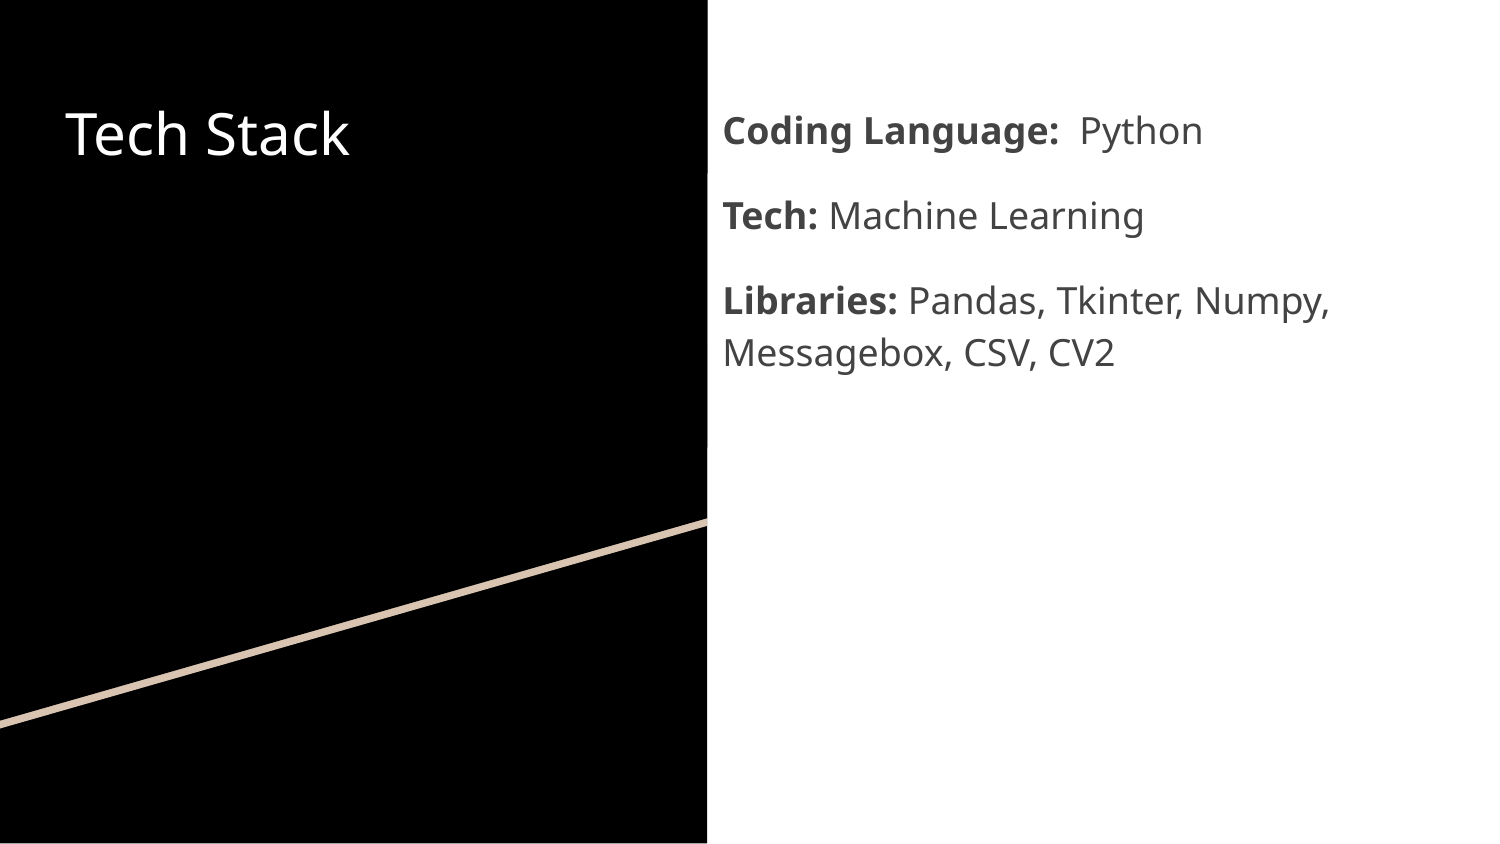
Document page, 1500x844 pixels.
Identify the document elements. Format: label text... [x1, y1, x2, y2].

text_box Tech Stack [51, 82, 659, 494]
text_box Coding Language: Python Tech: Machine Learning Libraries: Pandas, Tkinter, Numpy, Messagebox, CSV, CV2 [707, 0, 1500, 844]
